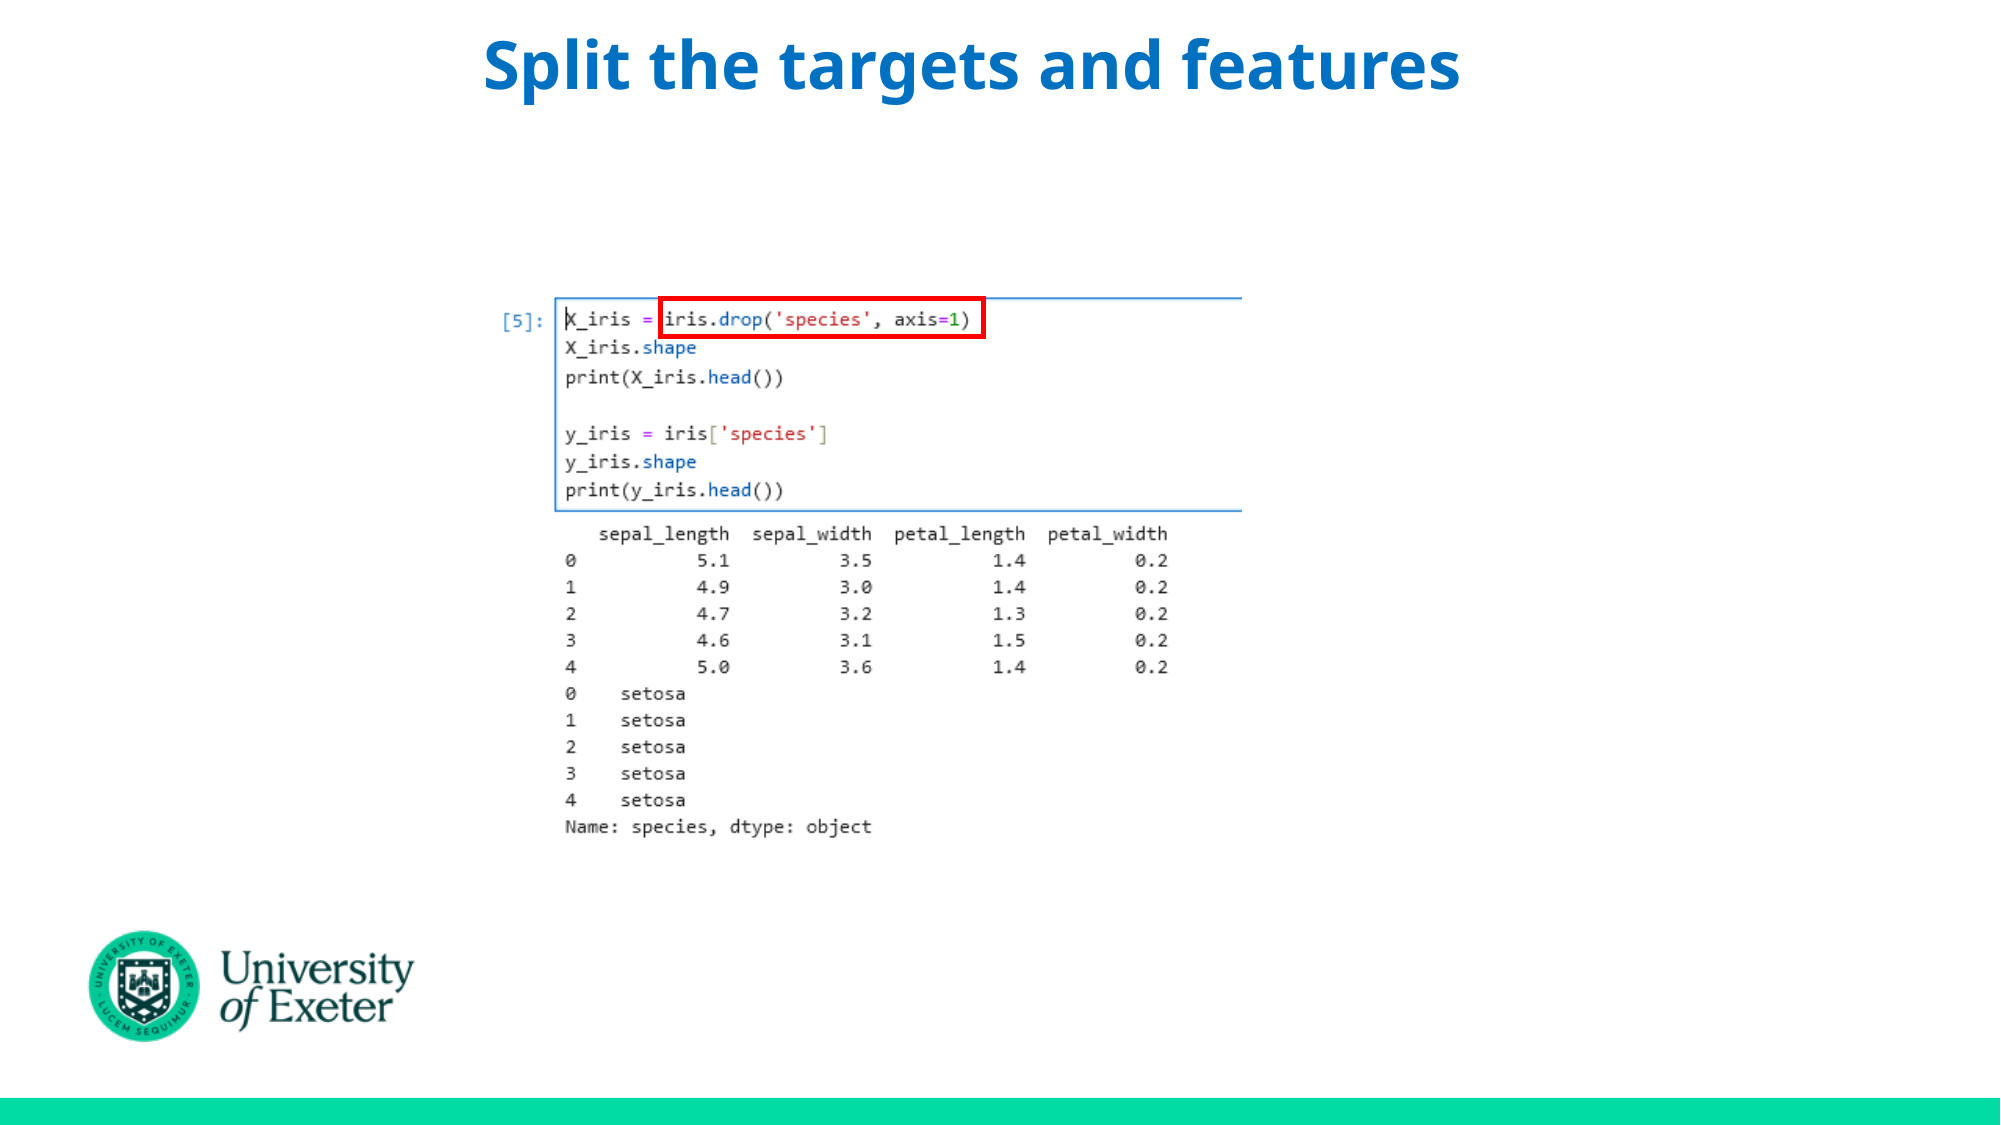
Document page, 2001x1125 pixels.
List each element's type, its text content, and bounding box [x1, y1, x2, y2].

picture [72, 868, 432, 1105]
picture [489, 282, 1242, 877]
text_box Split the targets and features [66, 24, 1879, 242]
